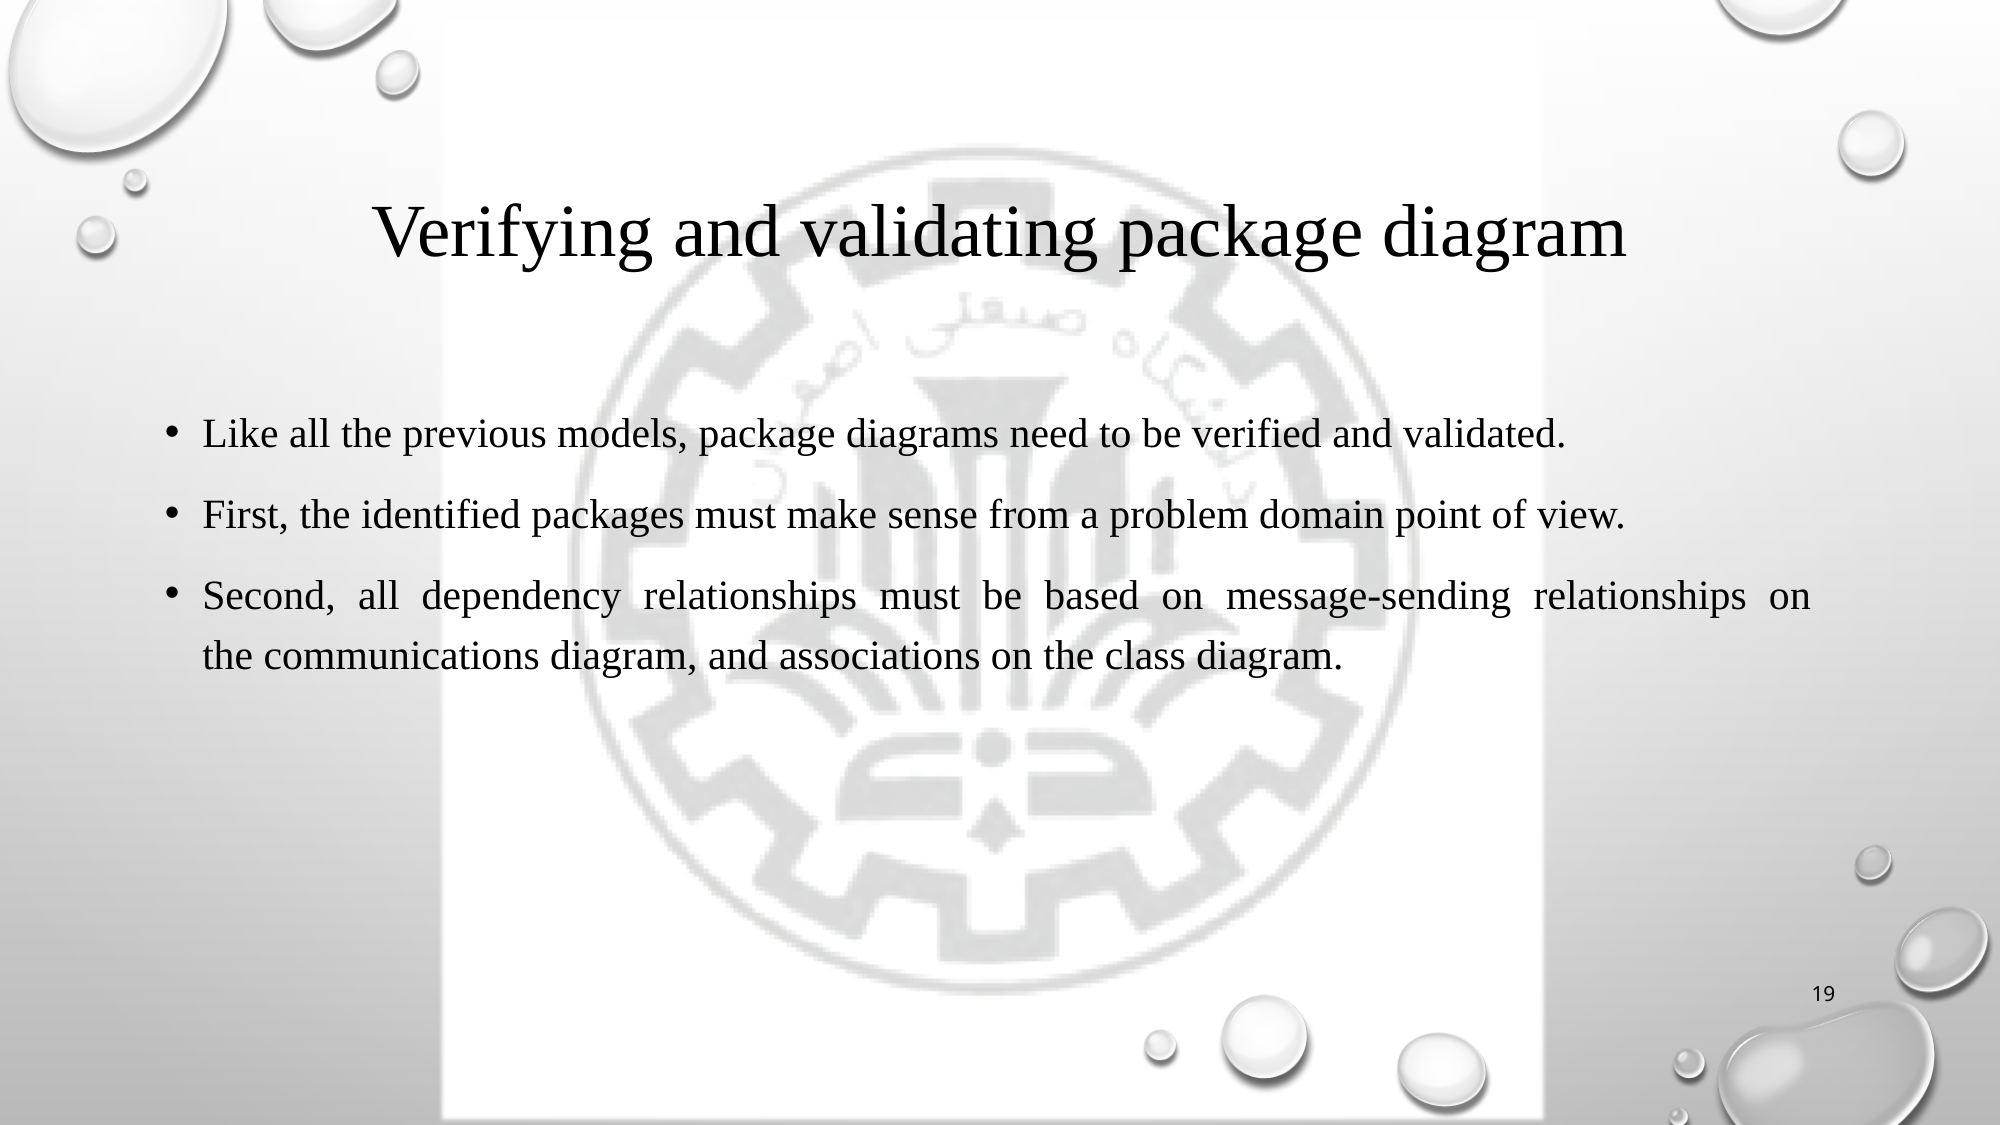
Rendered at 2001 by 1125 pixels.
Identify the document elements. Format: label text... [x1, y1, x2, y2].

title Verifying and validating package diagram [149, 101, 1851, 364]
picture [0, 0, 2000, 1125]
list Like all the previous models, package diagrams need to be verified and validated. First, the identified packages must make sense from a problem domain point of view. Second, all dependency relationships must be based on message-sending relationships on the communications diagram, and associations on the class diagram. [149, 388, 1850, 950]
slide_number 19 [1724, 965, 1851, 1025]
